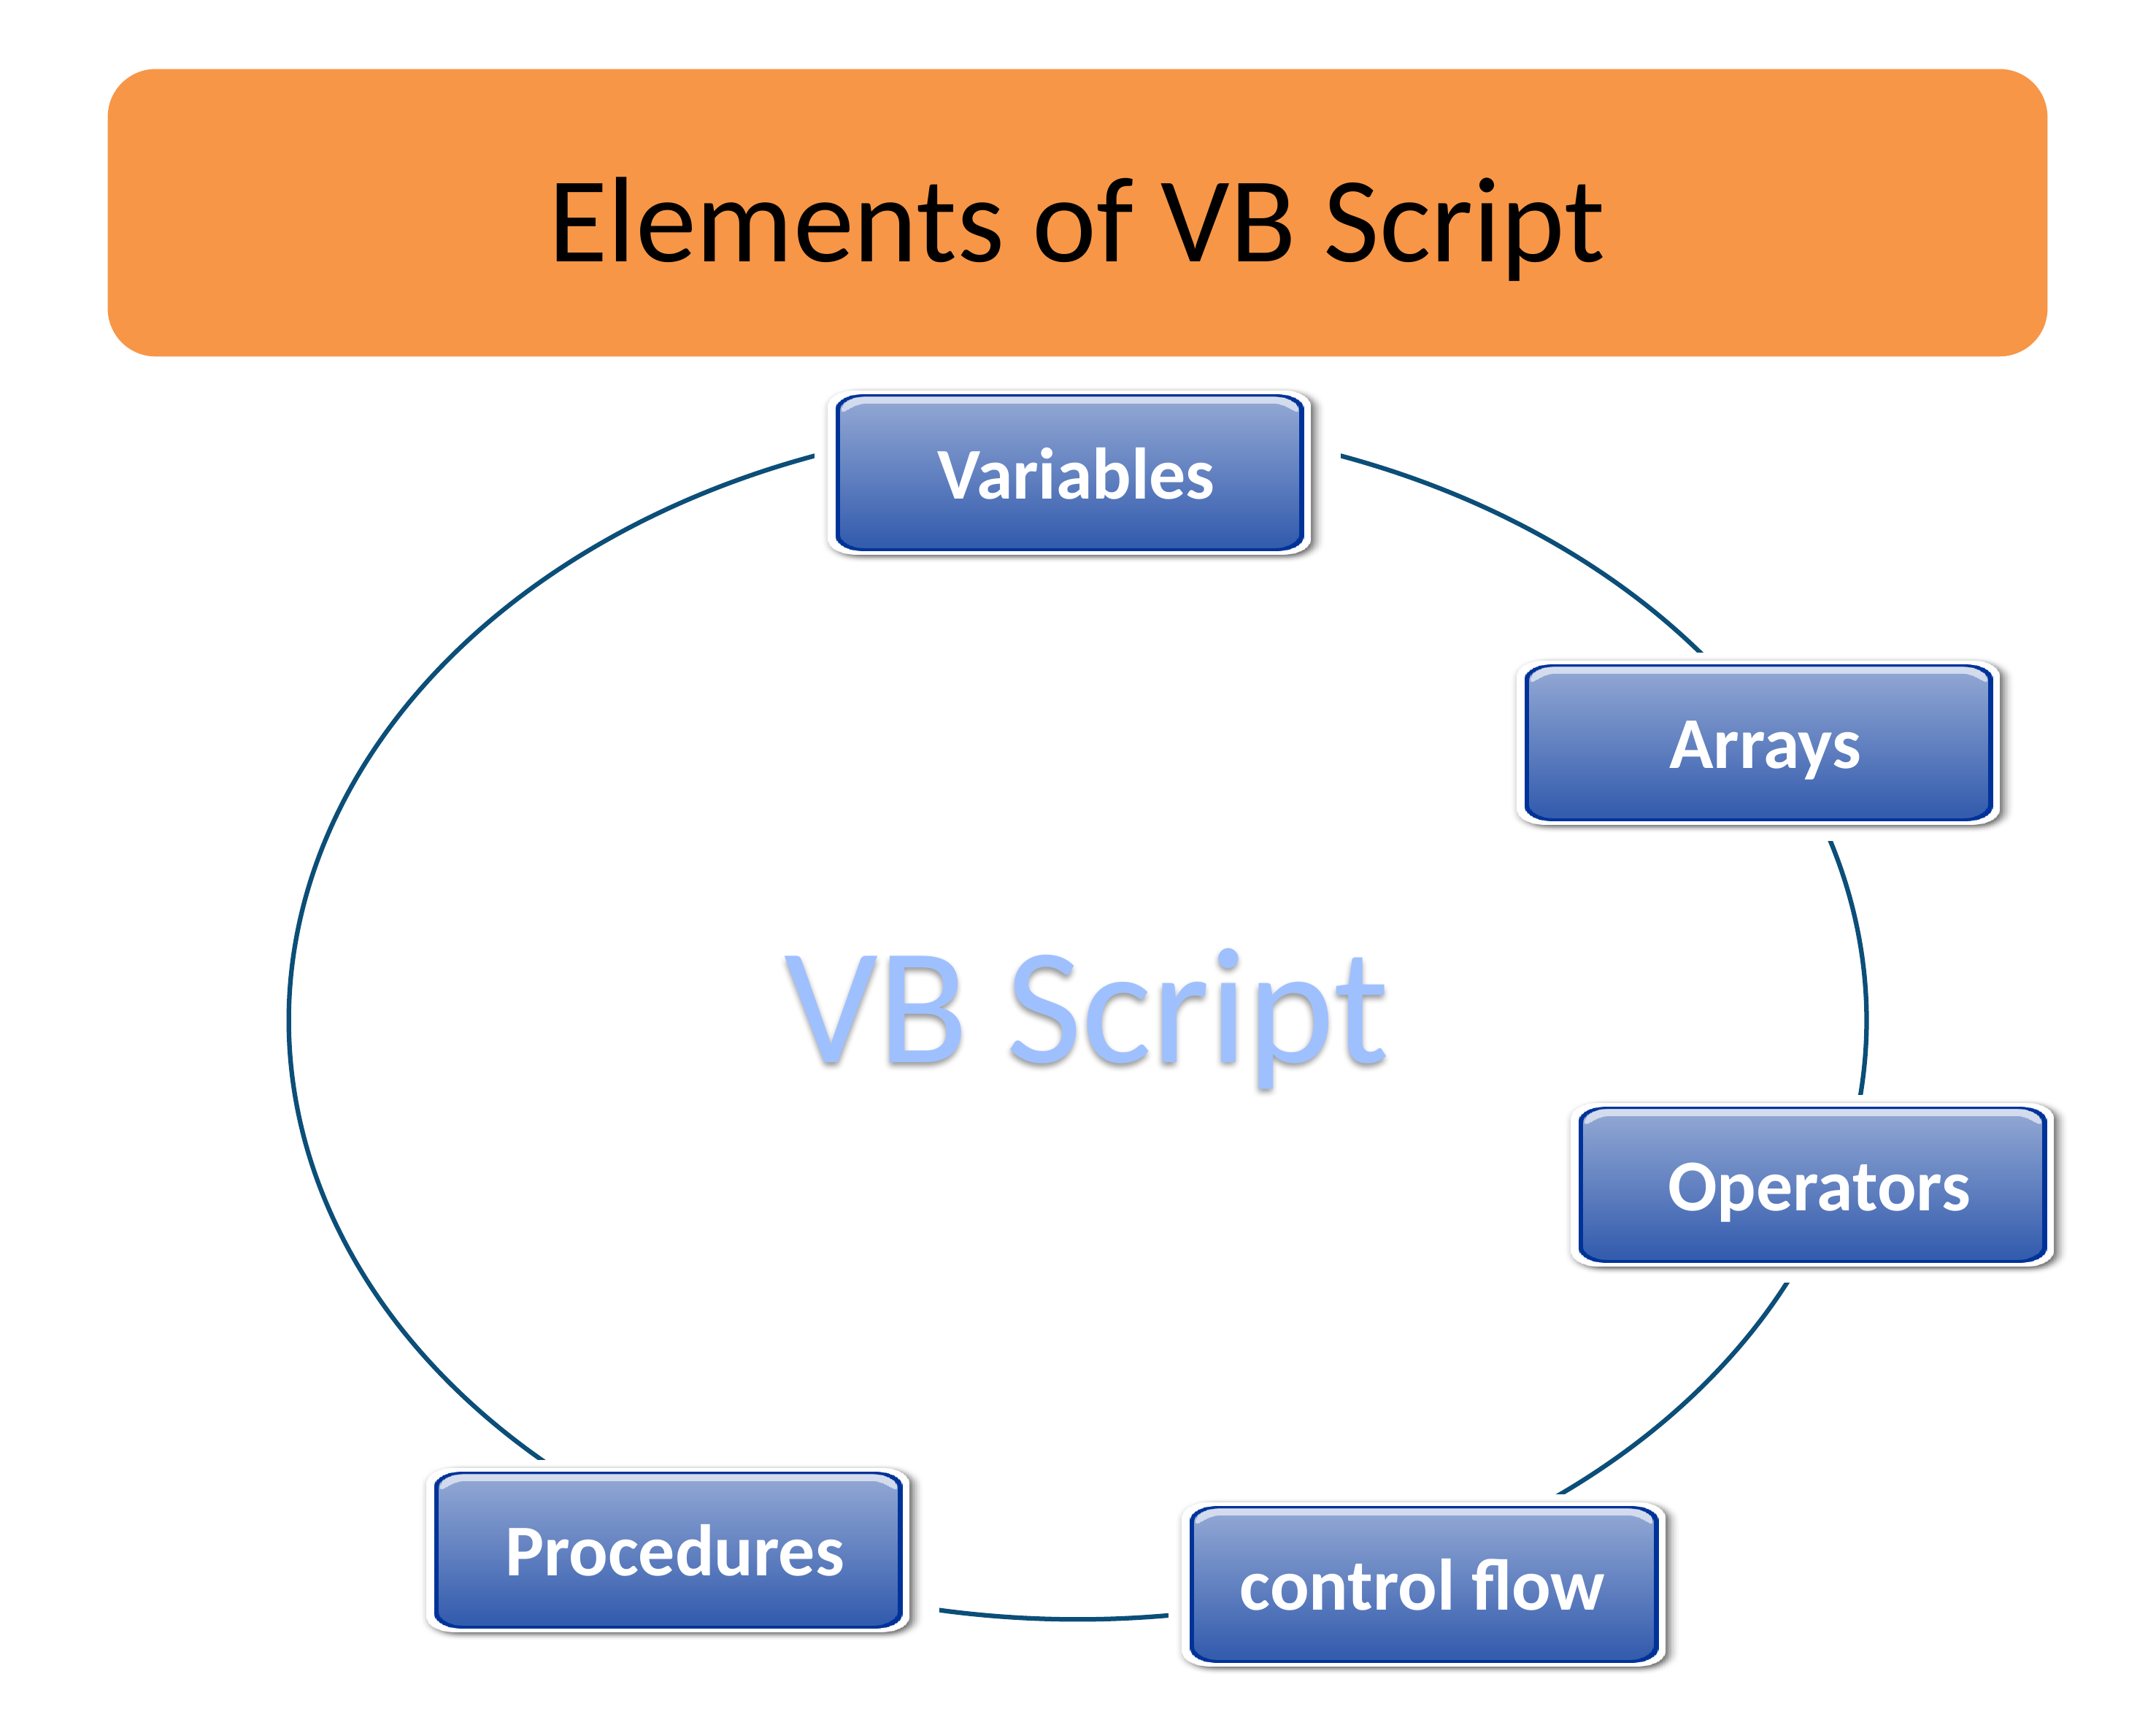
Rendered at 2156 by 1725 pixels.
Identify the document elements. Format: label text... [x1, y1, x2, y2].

text_box VB Script [762, 885, 1412, 1107]
text_box [287, 455, 1868, 1621]
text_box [1557, 1094, 2084, 1283]
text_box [814, 383, 1341, 572]
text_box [412, 1460, 939, 1648]
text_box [1169, 1494, 1695, 1683]
text_box Elements of VB Script [107, 69, 2048, 357]
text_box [1503, 653, 2030, 841]
